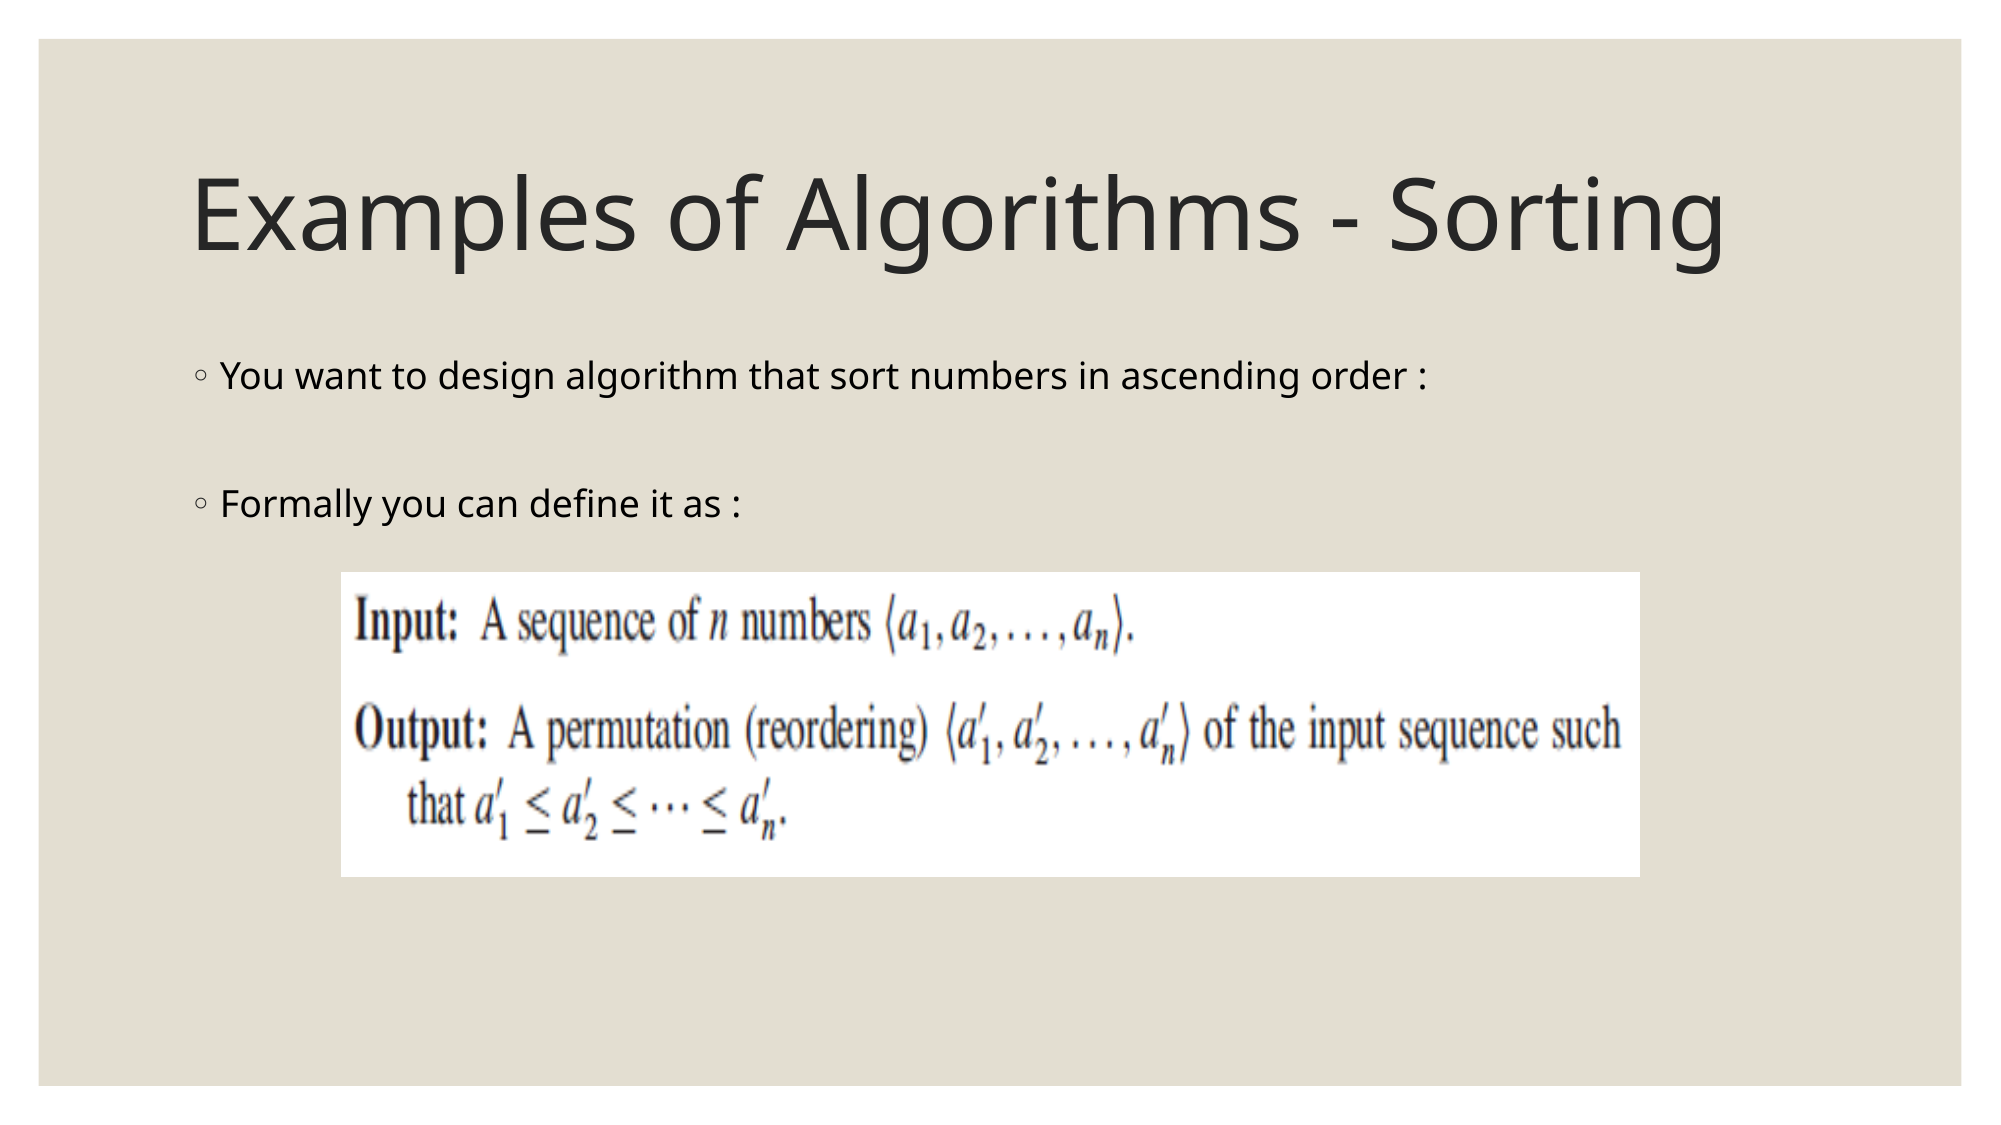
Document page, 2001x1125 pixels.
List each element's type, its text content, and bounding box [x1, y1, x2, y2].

title Examples of Algorithms - Sorting [174, 105, 1825, 331]
list You want to design algorithm that sort numbers in ascending order : Formally you can define it as : [174, 345, 1825, 990]
picture [341, 572, 1640, 877]
